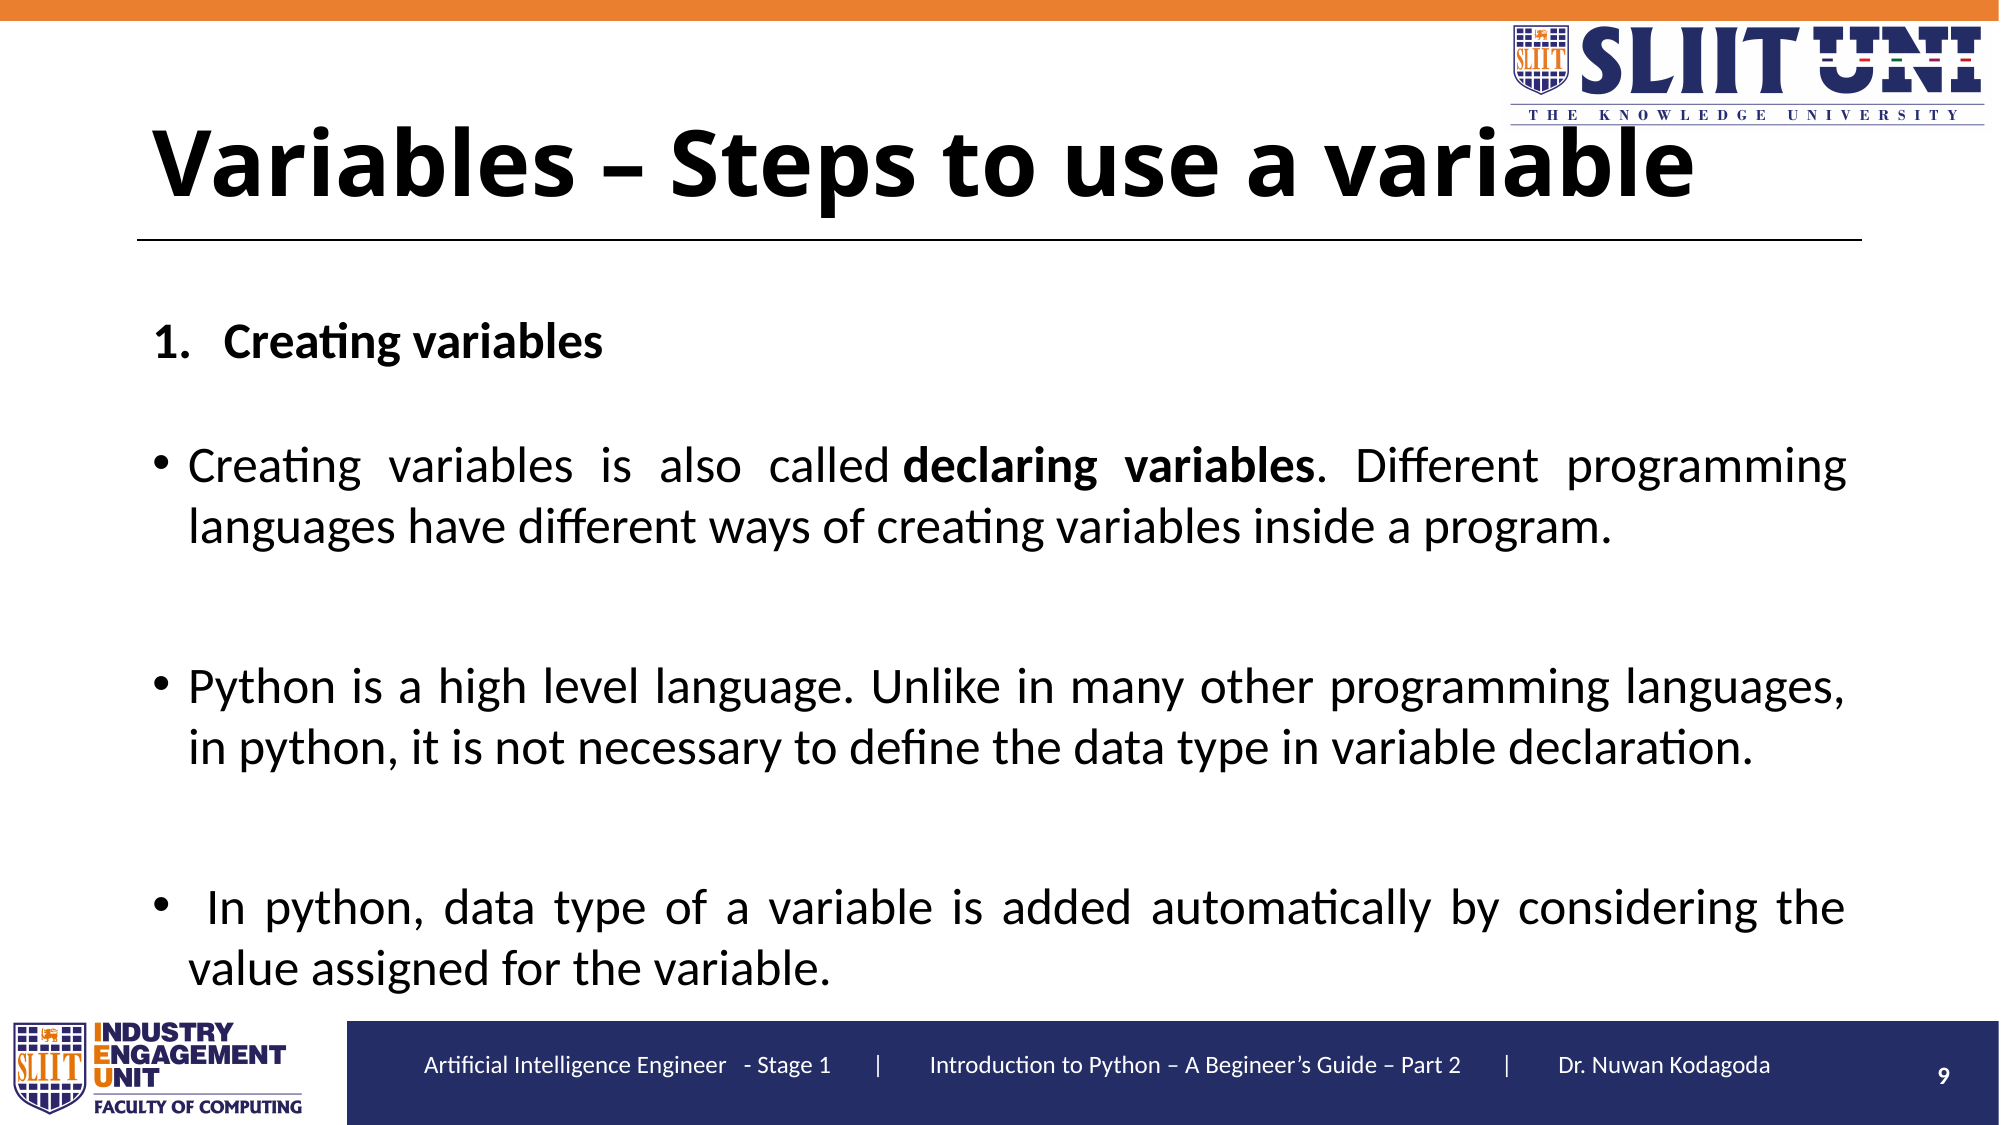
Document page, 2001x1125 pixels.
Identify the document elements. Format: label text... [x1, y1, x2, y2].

picture [7, 1019, 308, 1119]
title Variables – Steps to use a variable [137, 57, 1863, 276]
slide_number 9 [1862, 1044, 1965, 1105]
picture [1500, 21, 1992, 133]
list Creating variables Creating variables is also called declaring variables. Different programming languages have different ways of creating variables inside a program. Python is a high level language. Unlike in many other programming languages, in python, it is not necessary to define the data type in variable declaration. In python, data type of a variable is added automatically by considering the value assigned for the variable. [137, 299, 1863, 1014]
